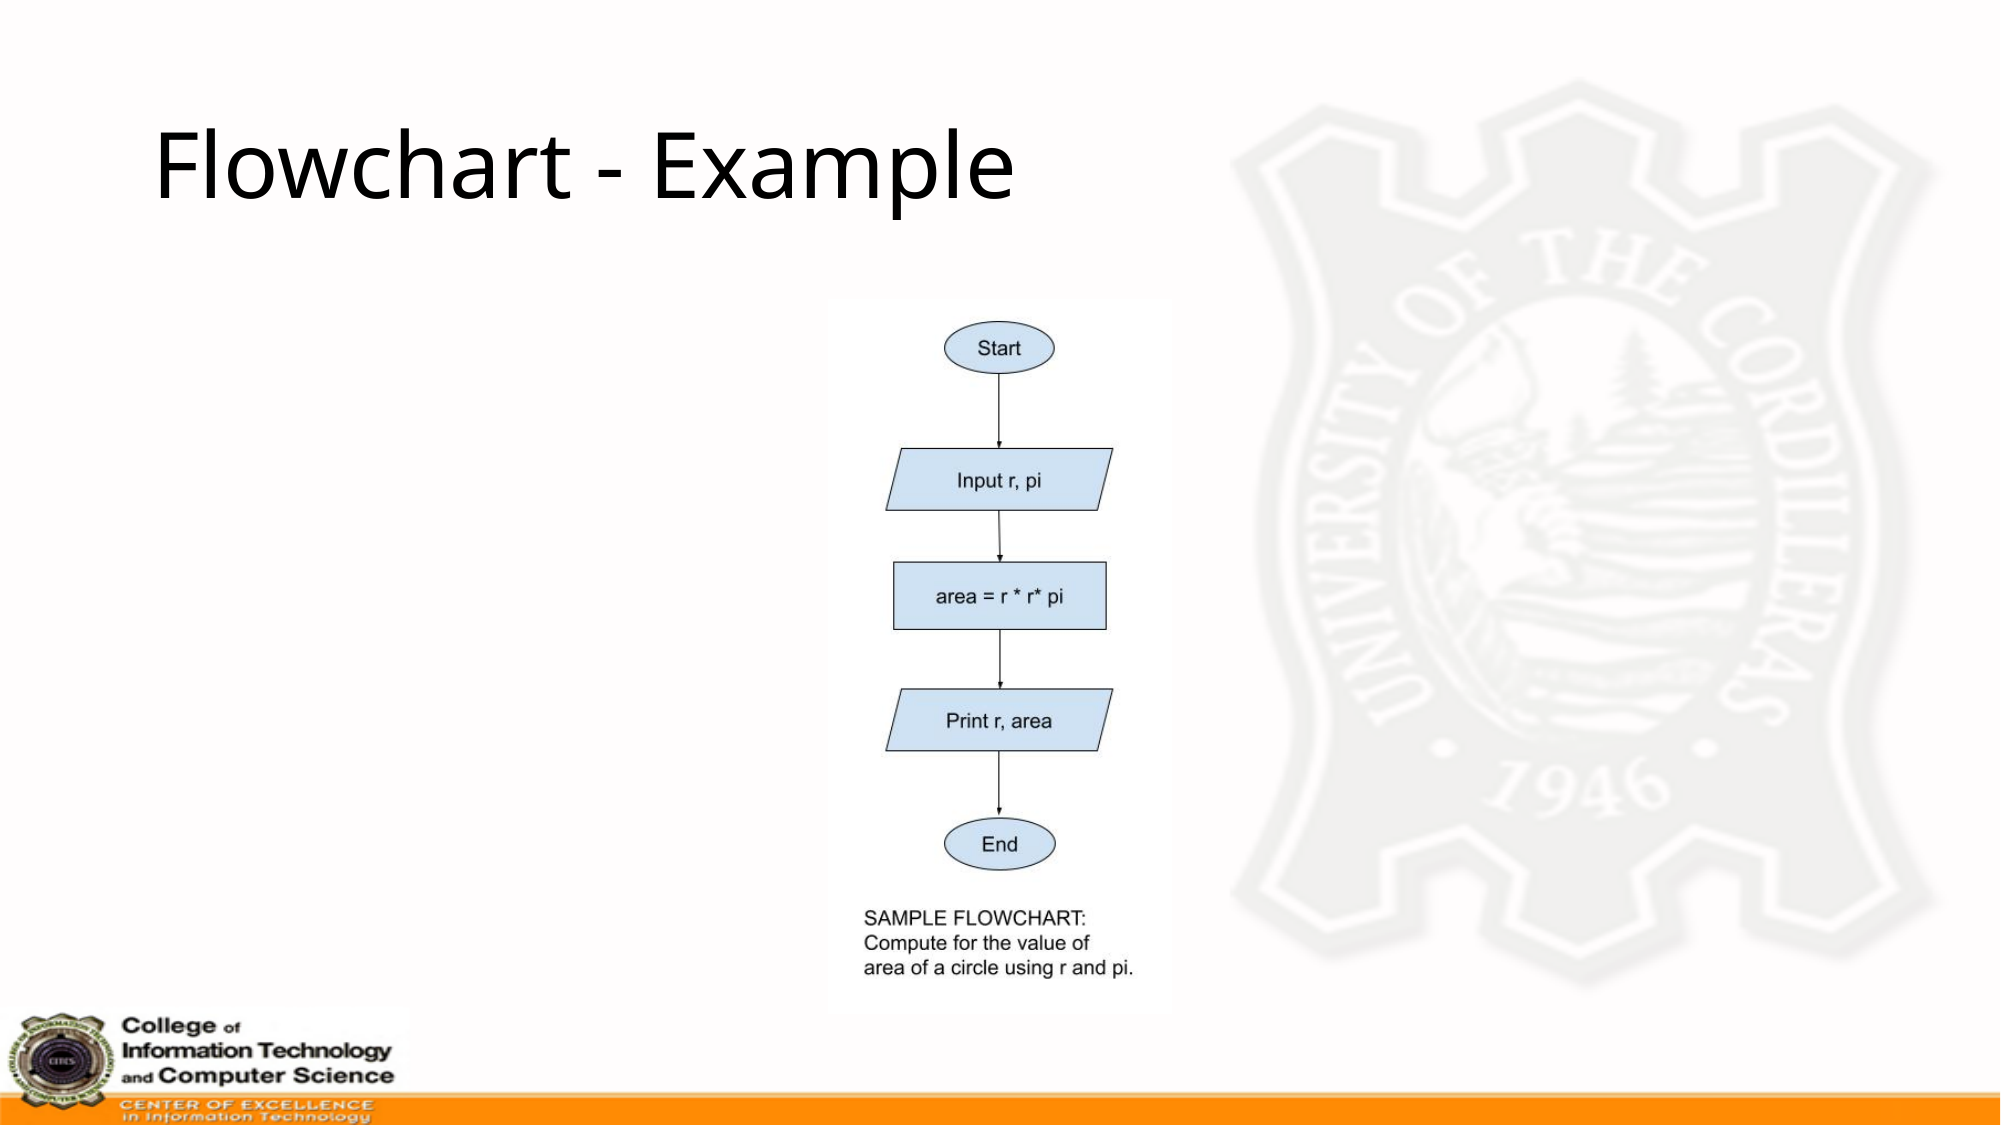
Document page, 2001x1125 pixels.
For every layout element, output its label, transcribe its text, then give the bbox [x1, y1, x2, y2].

picture [0, 0, 2001, 1125]
title Flowchart - Example [137, 59, 1863, 278]
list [828, 299, 1172, 1014]
